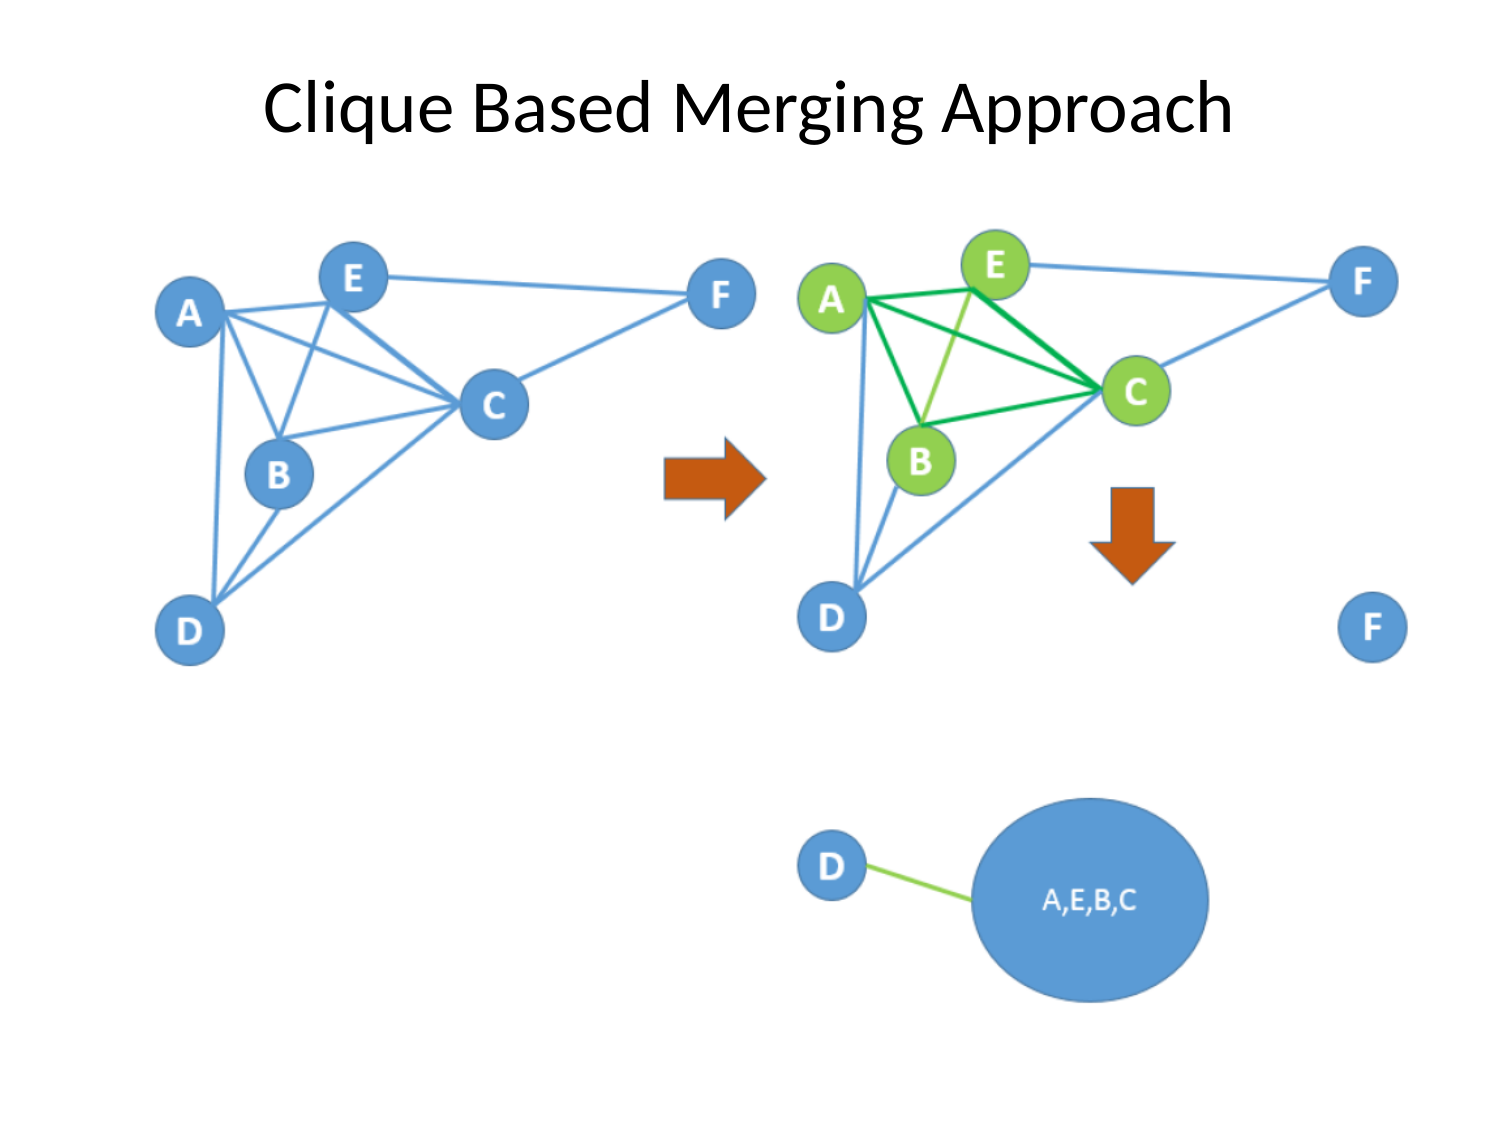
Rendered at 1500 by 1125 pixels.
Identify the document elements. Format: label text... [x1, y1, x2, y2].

title Clique Based Merging Approach [74, 36, 1426, 168]
picture [120, 221, 1426, 1024]
